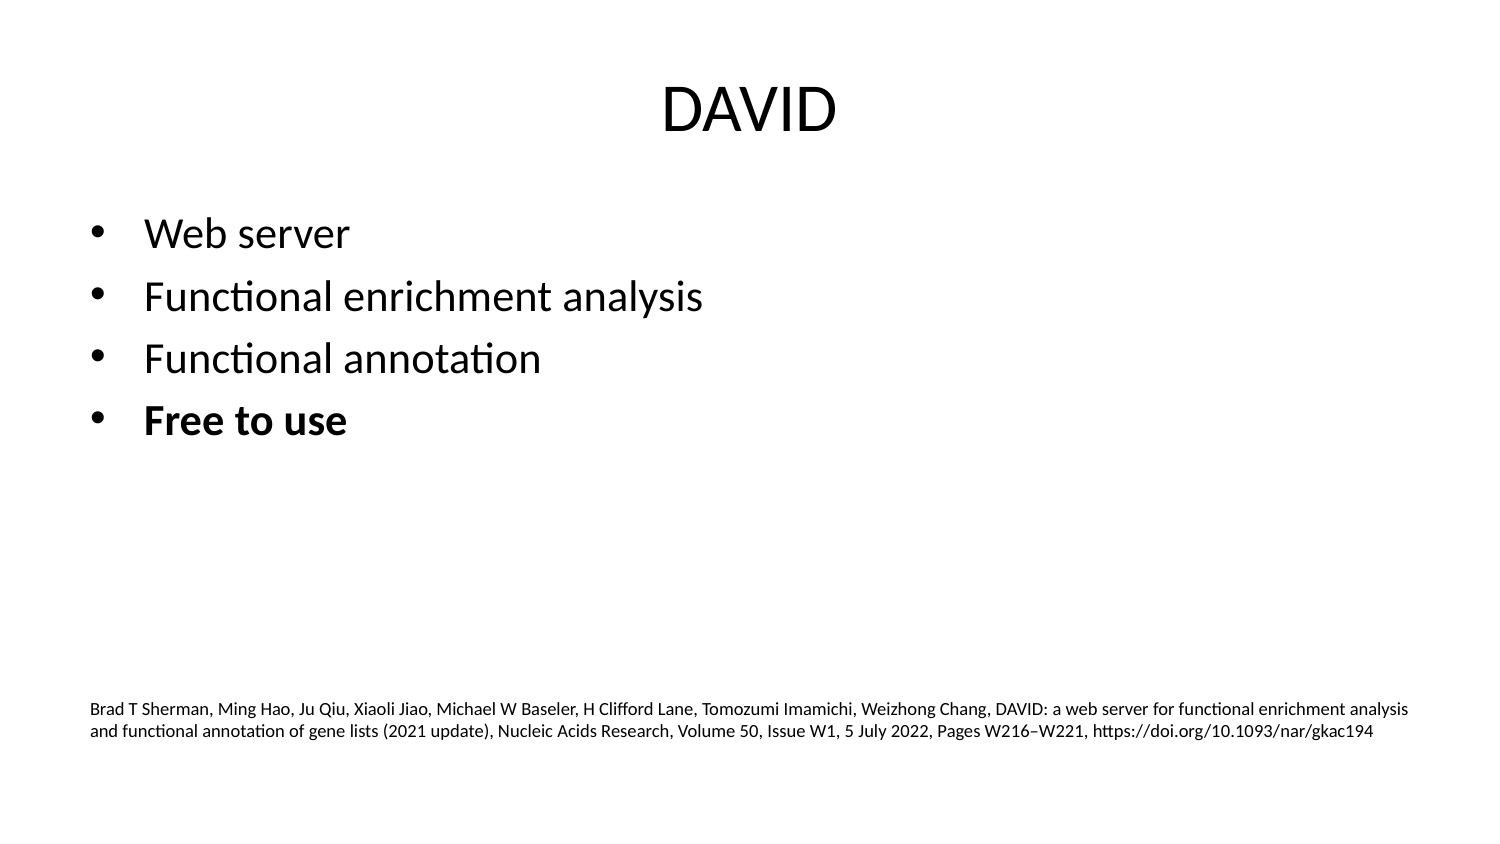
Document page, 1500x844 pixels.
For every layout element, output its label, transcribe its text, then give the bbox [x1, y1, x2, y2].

list Web server Functional enrichment analysis Functional annotation Free to use Brad T Sherman, Ming Hao, Ju Qiu, Xiaoli Jiao, Michael W Baseler, H Clifford Lane, Tomozumi Imamichi, Weizhong Chang, DAVID: a web server for functional enrichment analysis and functional annotation of gene lists (2021 update), Nucleic Acids Research, Volume 50, Issue W1, 5 July 2022, Pages W216–W221, https://doi.org/10.1093/nar/gkac194 [75, 196, 1425, 754]
title DAVID [75, 33, 1425, 175]
